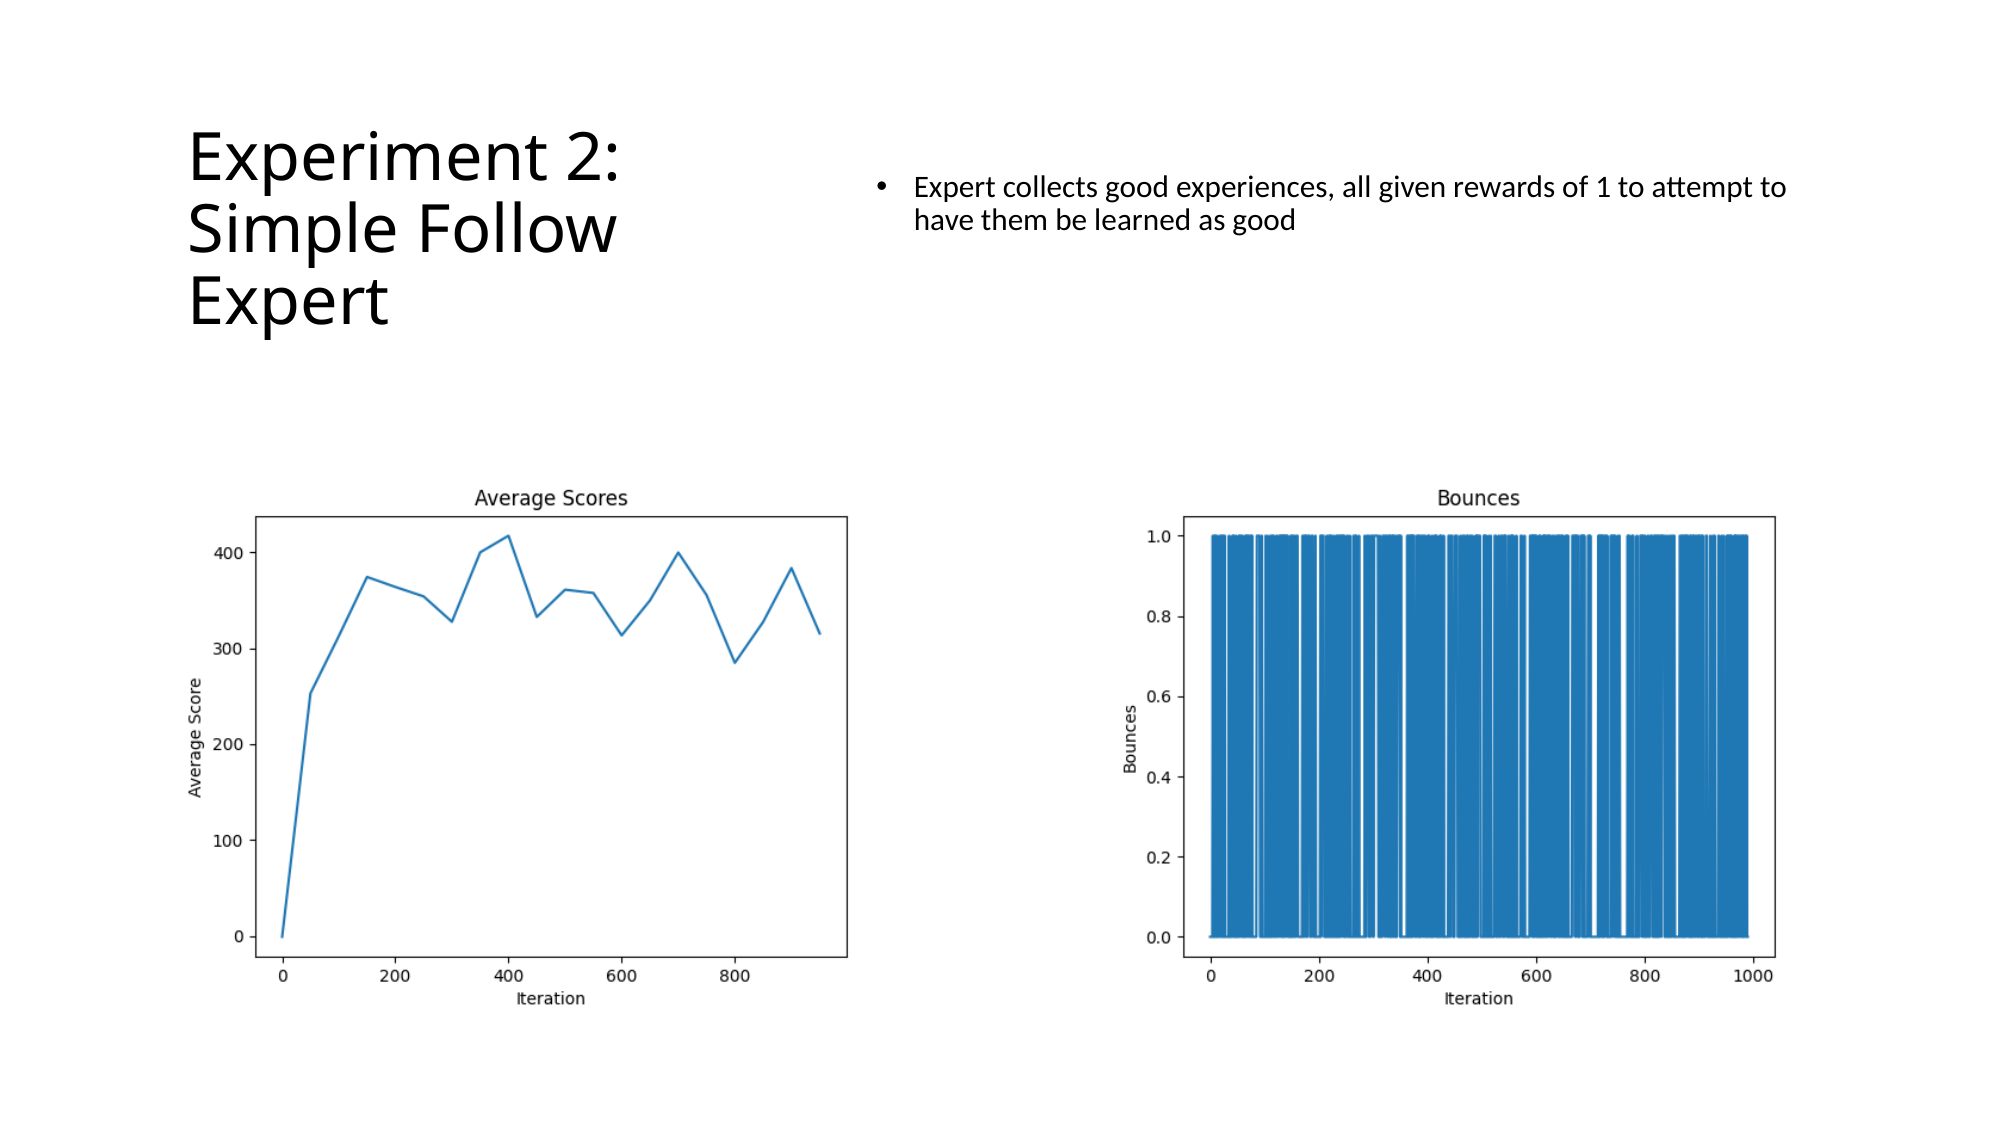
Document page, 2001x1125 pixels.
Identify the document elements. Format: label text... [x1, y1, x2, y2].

list Expert collects good experiences, all given rewards of 1 to attempt to have them be learned as good [861, 96, 1863, 367]
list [160, 447, 923, 1020]
picture [1088, 447, 1851, 1020]
title Experiment 2: Simple Follow Expert [172, 96, 773, 367]
